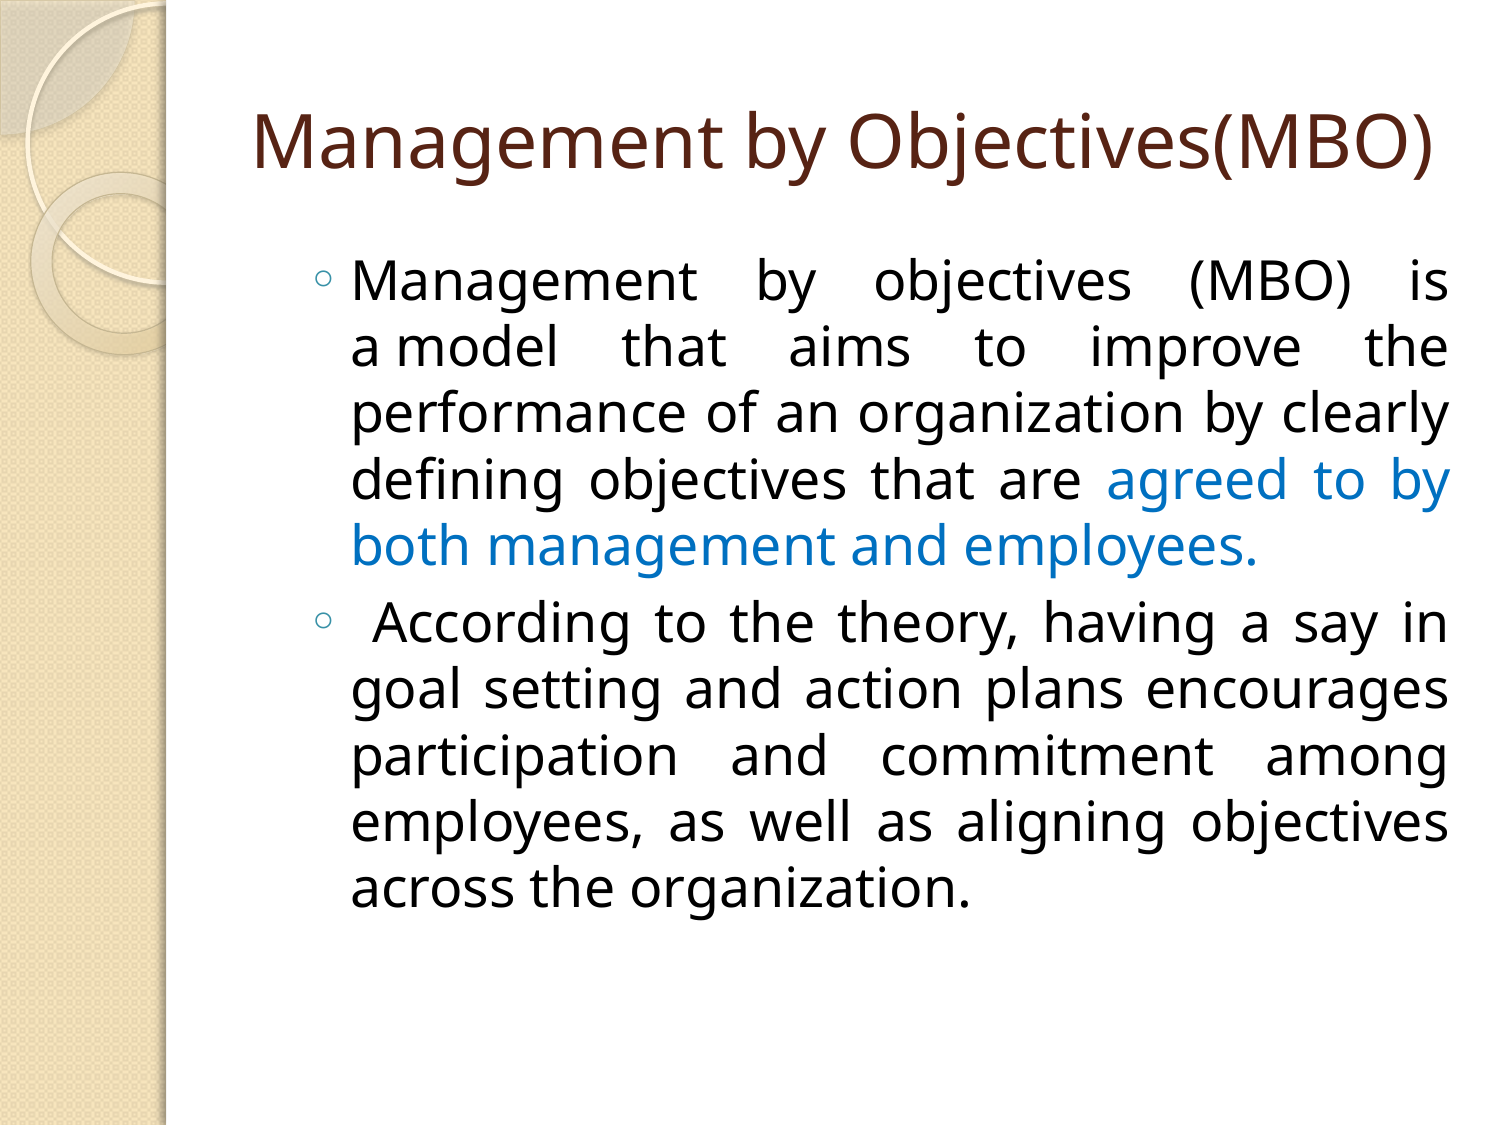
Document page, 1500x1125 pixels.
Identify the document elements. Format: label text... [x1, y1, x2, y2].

list Management by objectives (MBO) is a model that aims to improve the performance of an organization by clearly defining objectives that are agreed to by both management and employees. According to the theory, having a say in goal setting and action plans encourages participation and commitment among employees, as well as aligning objectives across the organization. [235, 237, 1466, 1025]
title Management by Objectives(MBO) [235, 45, 1466, 233]
